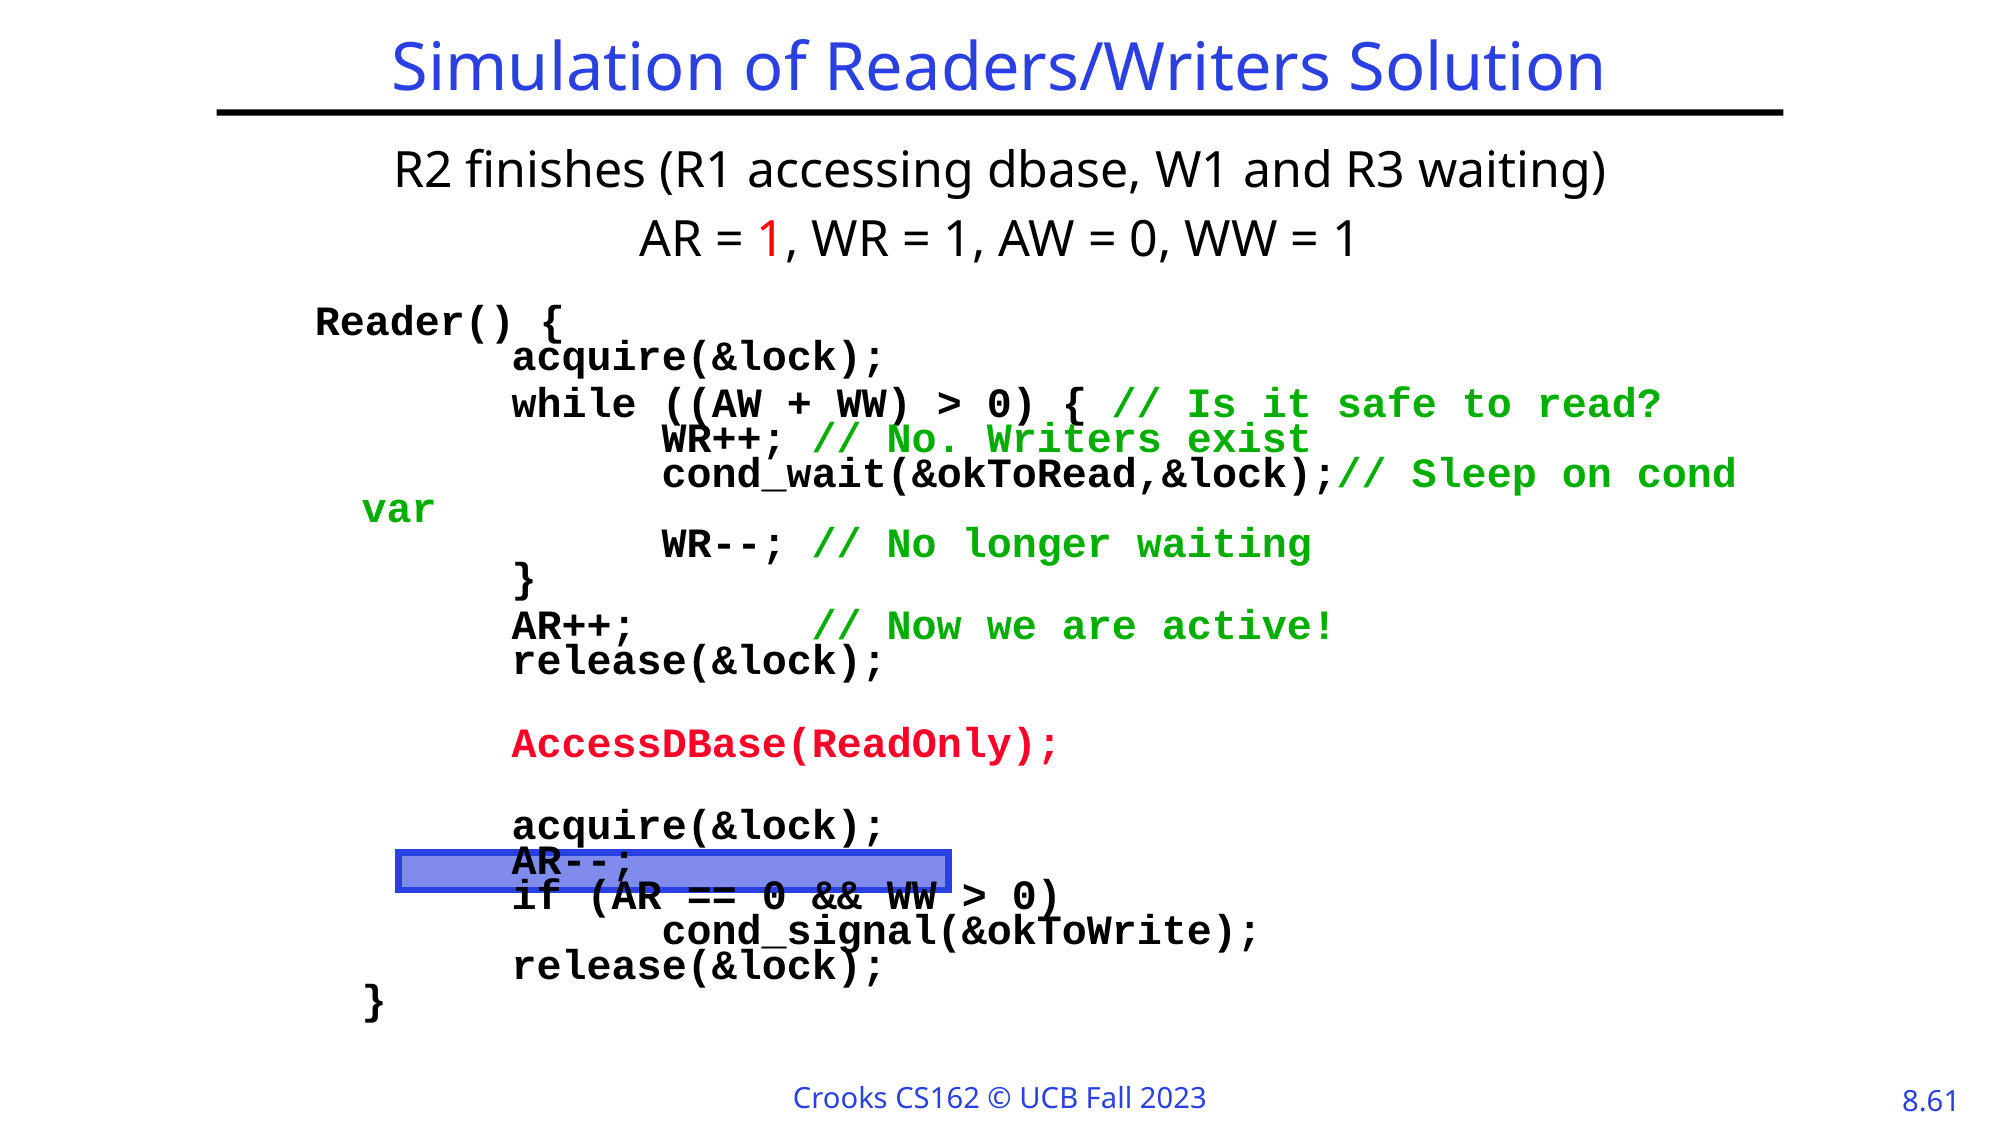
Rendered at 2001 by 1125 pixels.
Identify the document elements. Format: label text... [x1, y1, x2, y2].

title Simulation of Readers/Writers Solution [0, 24, 2000, 113]
text_box Reader() { acquire(&lock); while ((AW + WW) > 0) { // Is it safe to read? WR++; // No. Writers exist cond_wait(&okToRead,&lock);// Sleep on cond var WR--; // No longer waiting } AR++; // Now we are active! release(&lock); AccessDBase(ReadOnly); acquire(&lock); AR--; if (AR == 0 && WW > 0) cond_signal(&okToWrite); release(&lock); } [299, 299, 1788, 1013]
list R2 finishes (R1 accessing dbase, W1 and R3 waiting) AR = 1, WR = 1, AW = 0, WW = 1 [0, 137, 2000, 300]
